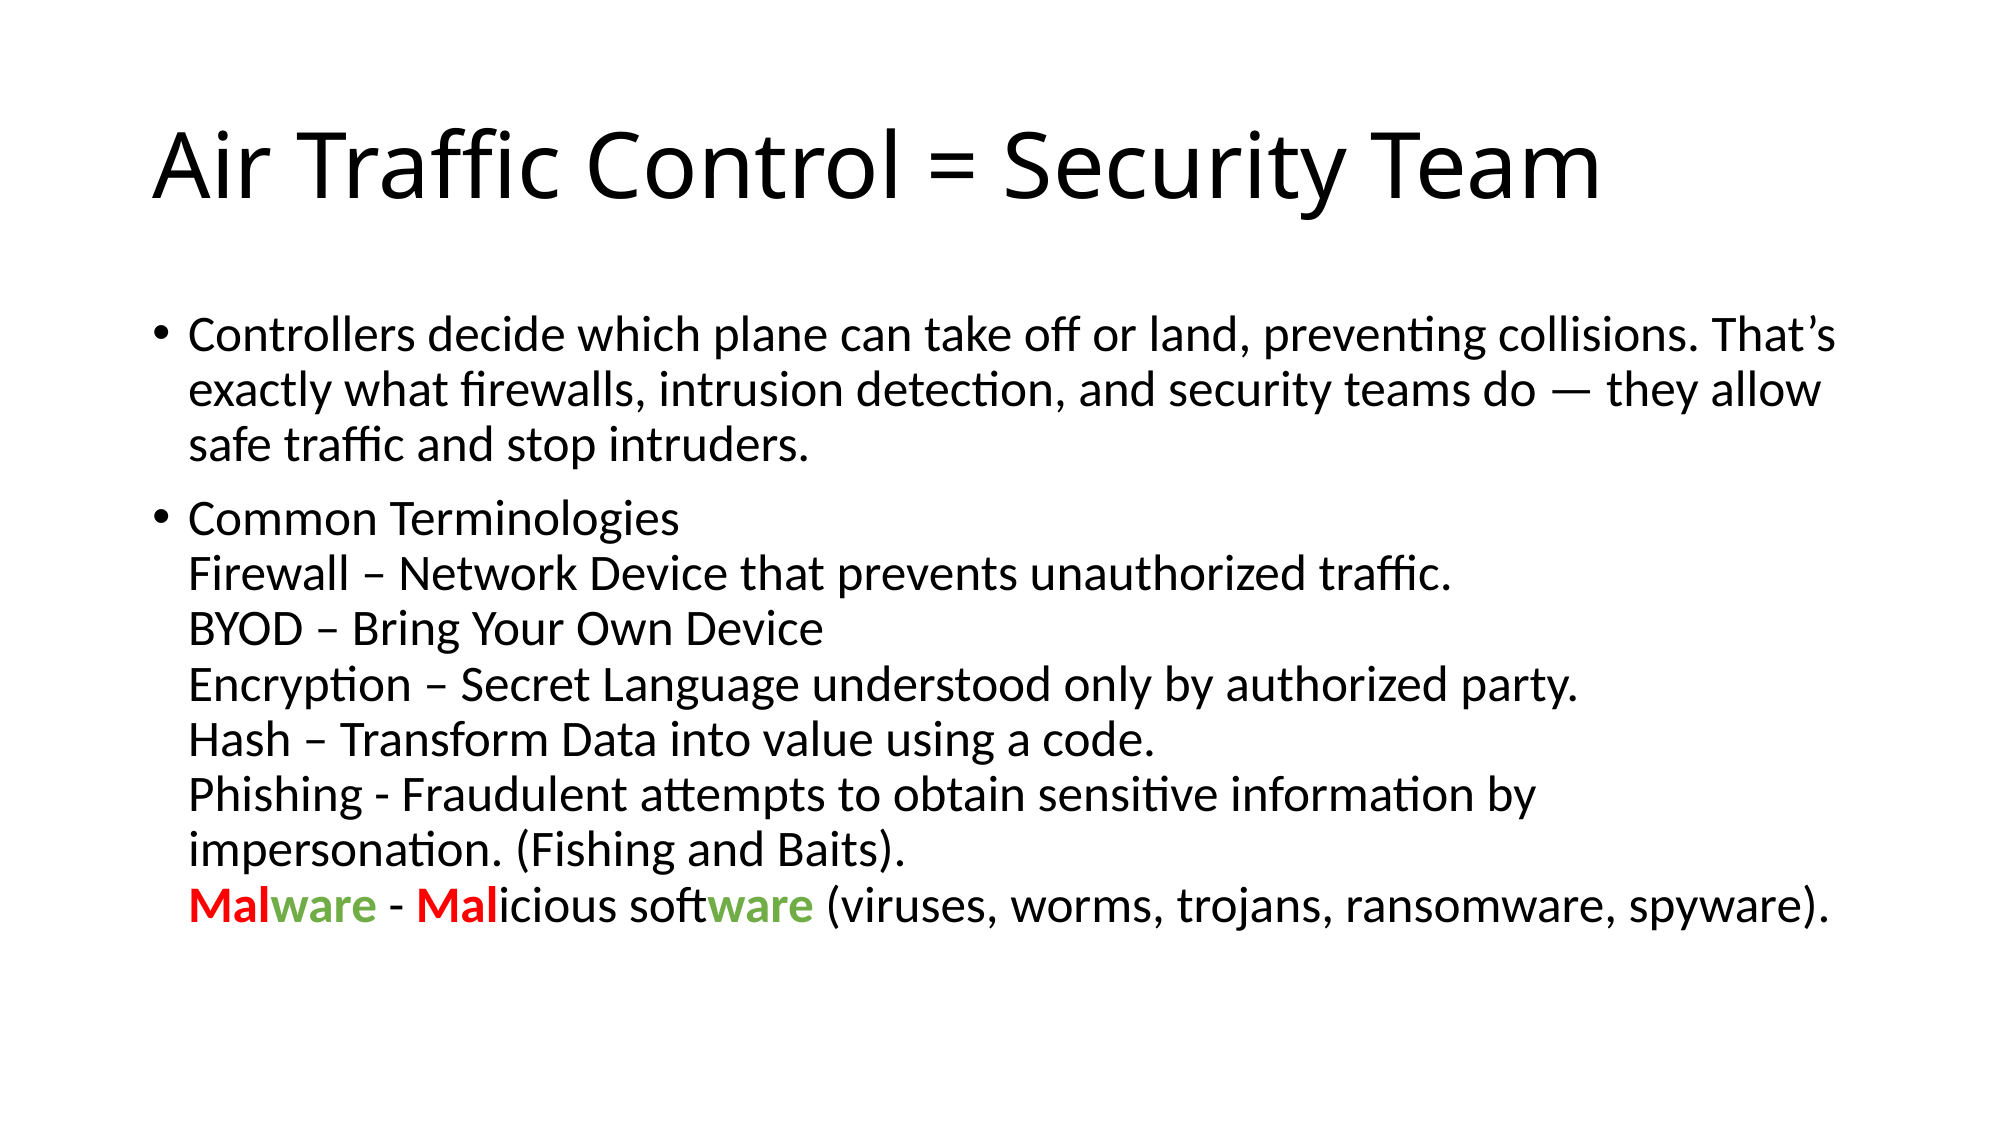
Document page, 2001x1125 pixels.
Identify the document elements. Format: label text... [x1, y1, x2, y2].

title Air Traffic Control = Security Team [137, 59, 1863, 278]
list Controllers decide which plane can take off or land, preventing collisions. That’s exactly what firewalls, intrusion detection, and security teams do — they allow safe traffic and stop intruders. Common Terminologies Firewall – Network Device that prevents unauthorized traffic. BYOD – Bring Your Own Device Encryption – Secret Language understood only by authorized party. Hash – Transform Data into value using a code. Phishing - Fraudulent attempts to obtain sensitive information by impersonation. (Fishing and Baits). Malware - Malicious software (viruses, worms, trojans, ransomware, spyware). [137, 299, 1863, 1014]
